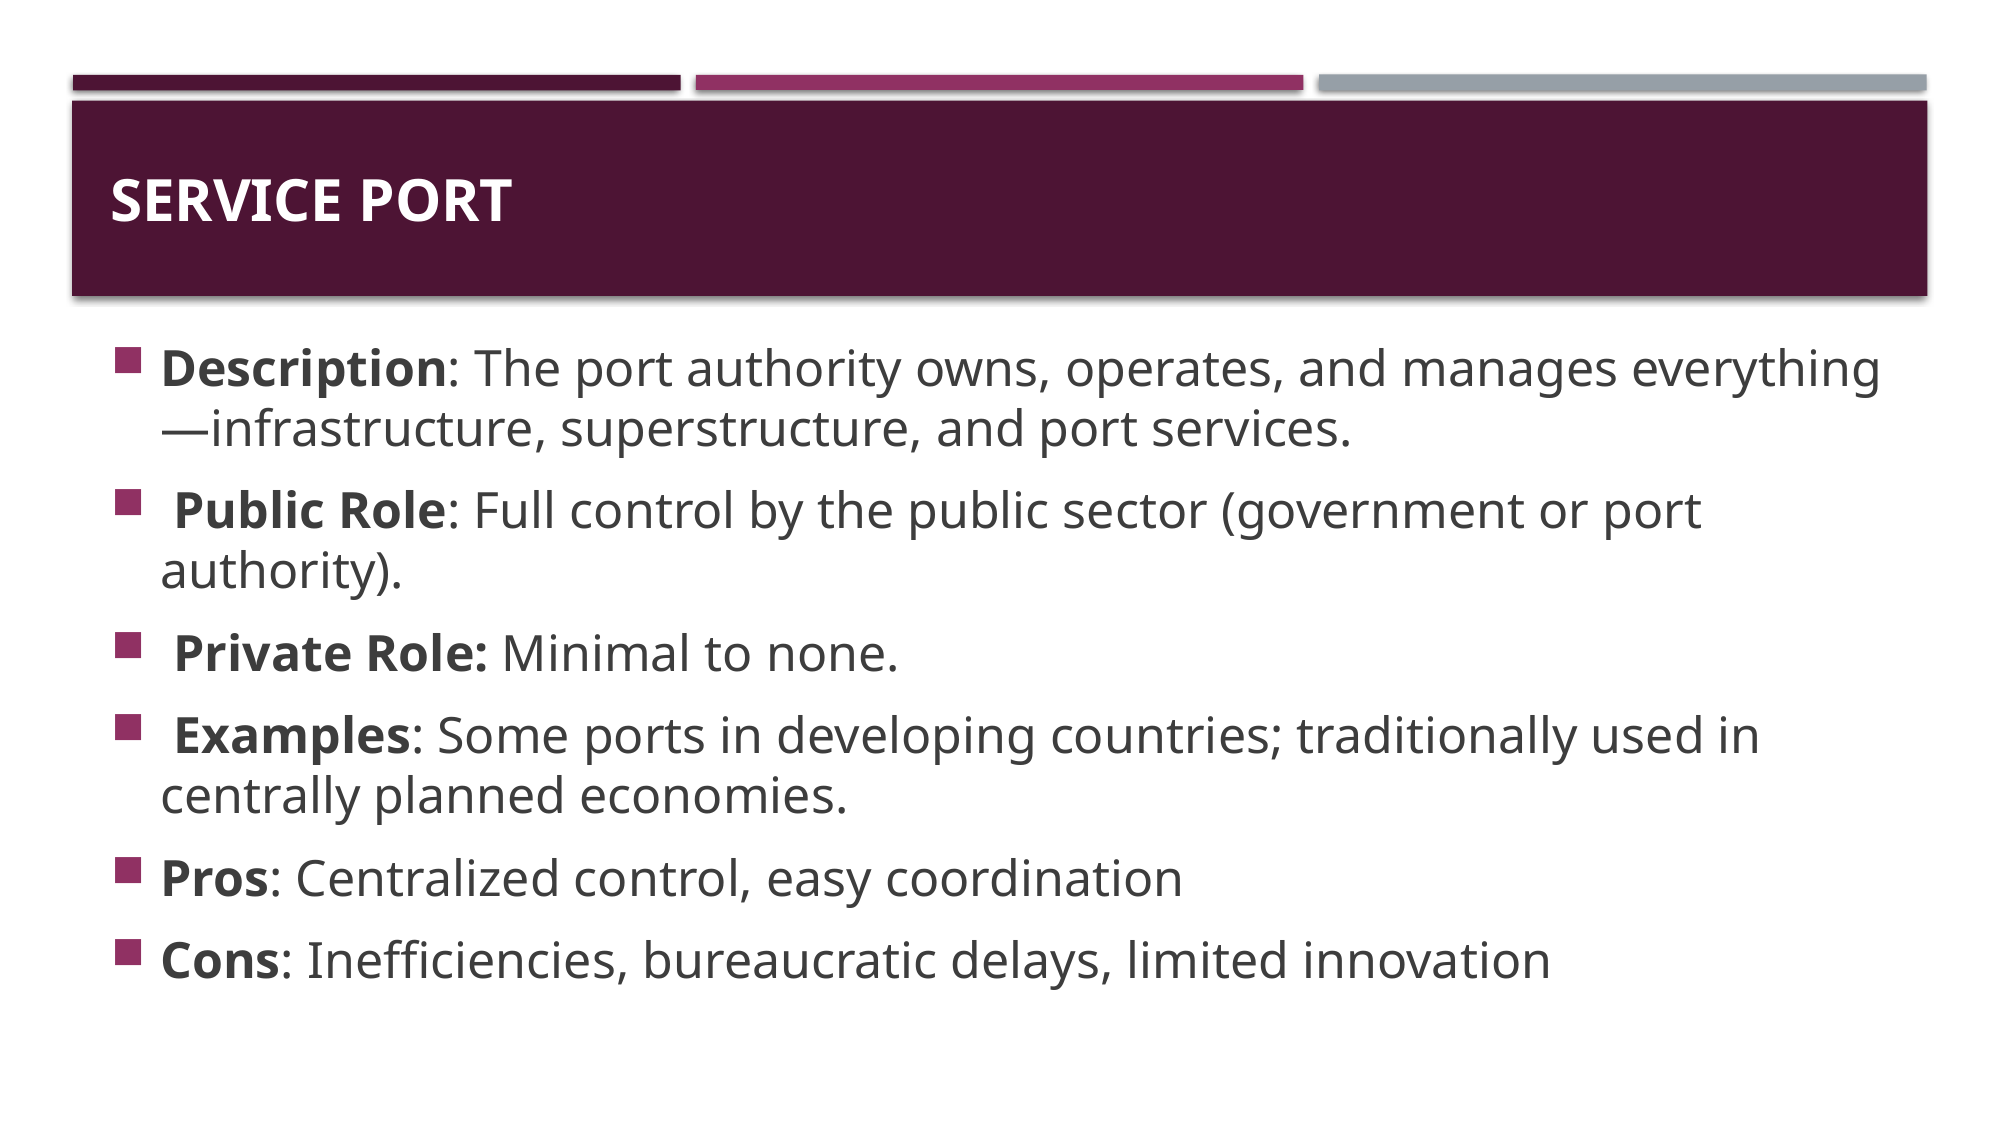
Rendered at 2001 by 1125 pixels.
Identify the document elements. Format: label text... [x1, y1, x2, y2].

title SERVICE PORT [95, 115, 1905, 282]
list Description: The port authority owns, operates, and manages everything—infrastructure, superstructure, and port services. Public Role: Full control by the public sector (government or port authority). Private Role: Minimal to none. Examples: Some ports in developing countries; traditionally used in centrally planned economies. Pros: Centralized control, easy coordination Cons: Inefficiencies, bureaucratic delays, limited innovation [95, 357, 1905, 1050]
